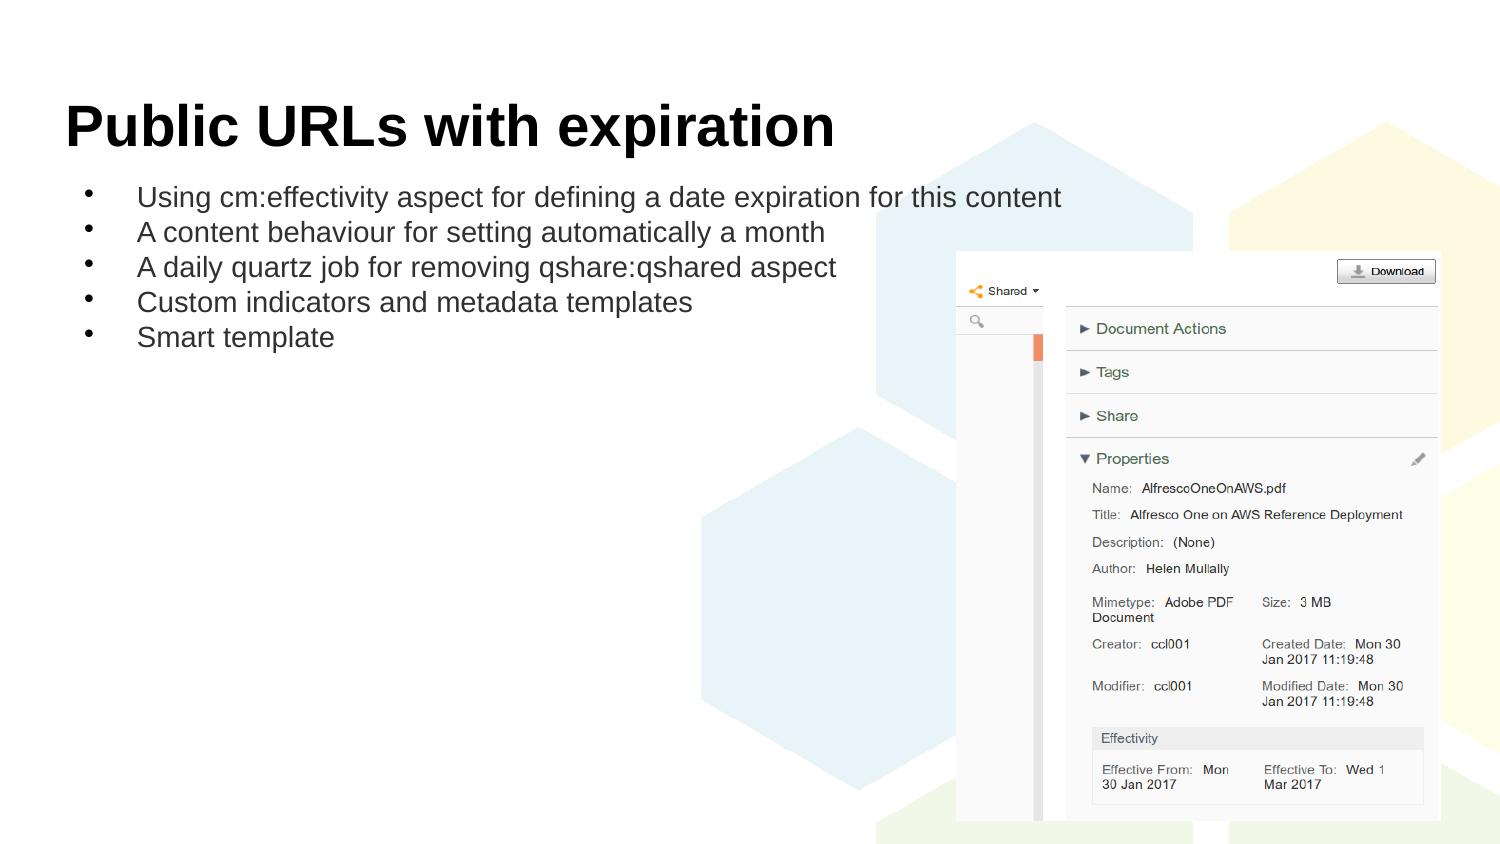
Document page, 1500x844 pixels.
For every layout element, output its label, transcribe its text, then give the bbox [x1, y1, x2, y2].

text_box Using cm:effectivity aspect for defining a date expiration for this content A content behaviour for setting automatically a month A daily quartz job for removing qshare:qshared aspect Custom indicators and metadata templates Smart template [51, 118, 1449, 679]
text_box Public URLs with expiration [51, 72, 1449, 118]
picture [0, 0, 1500, 844]
